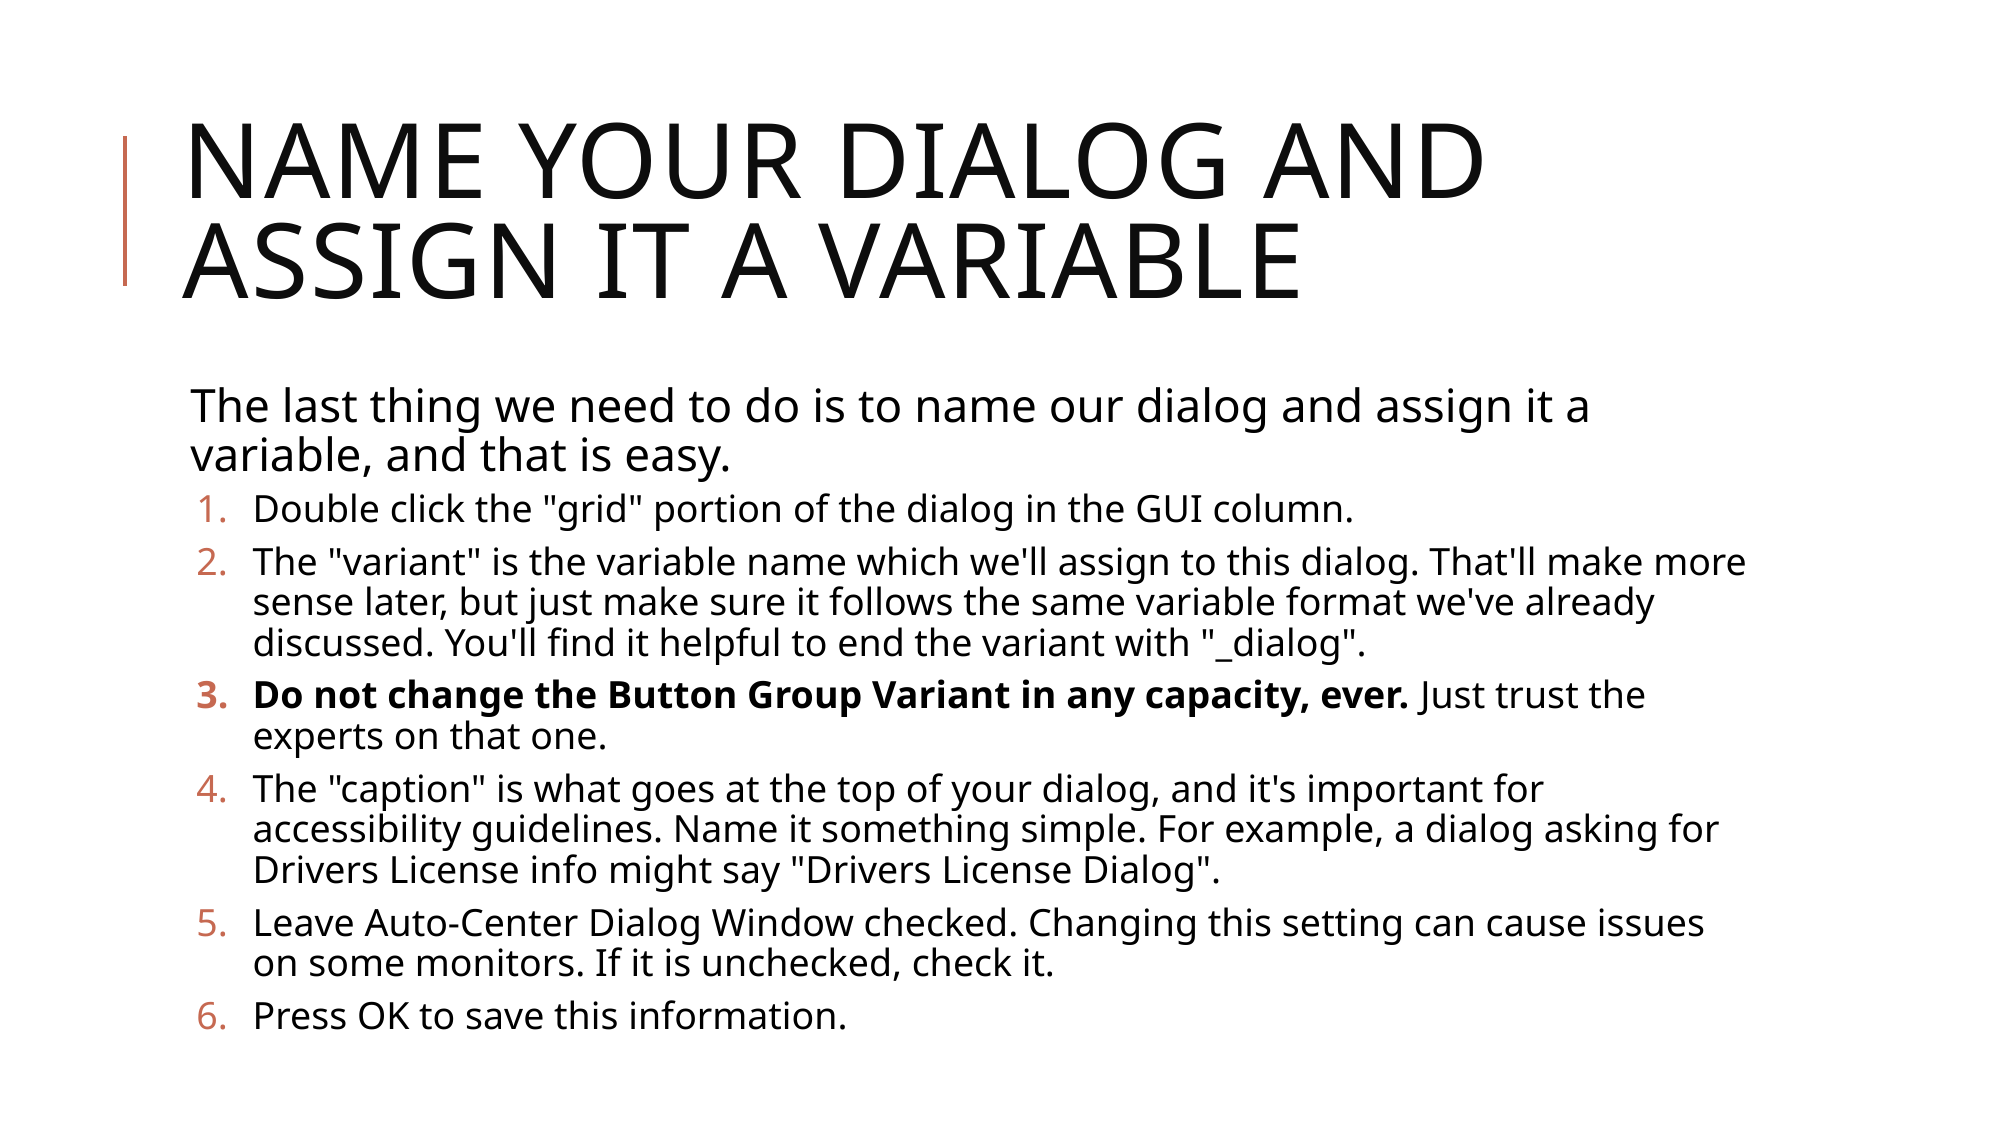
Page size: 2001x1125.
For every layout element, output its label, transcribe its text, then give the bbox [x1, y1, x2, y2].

title Name your dialog and assign it a variable [168, 96, 1763, 342]
list The last thing we need to do is to name our dialog and assign it a variable, and that is easy. Double click the "grid" portion of the dialog in the GUI column. The "variant" is the variable name which we'll assign to this dialog. That'll make more sense later, but just make sure it follows the same variable format we've already discussed. You'll find it helpful to end the variant with "_dialog". Do not change the Button Group Variant in any capacity, ever. Just trust the experts on that one. The "caption" is what goes at the top of your dialog, and it's important for accessibility guidelines. Name it something simple. For example, a dialog asking for Drivers License info might say "Drivers License Dialog". Leave Auto-Center Dialog Window checked. Changing this setting can cause issues on some monitors. If it is unchecked, check it. Press OK to save this information. [168, 375, 1763, 1035]
